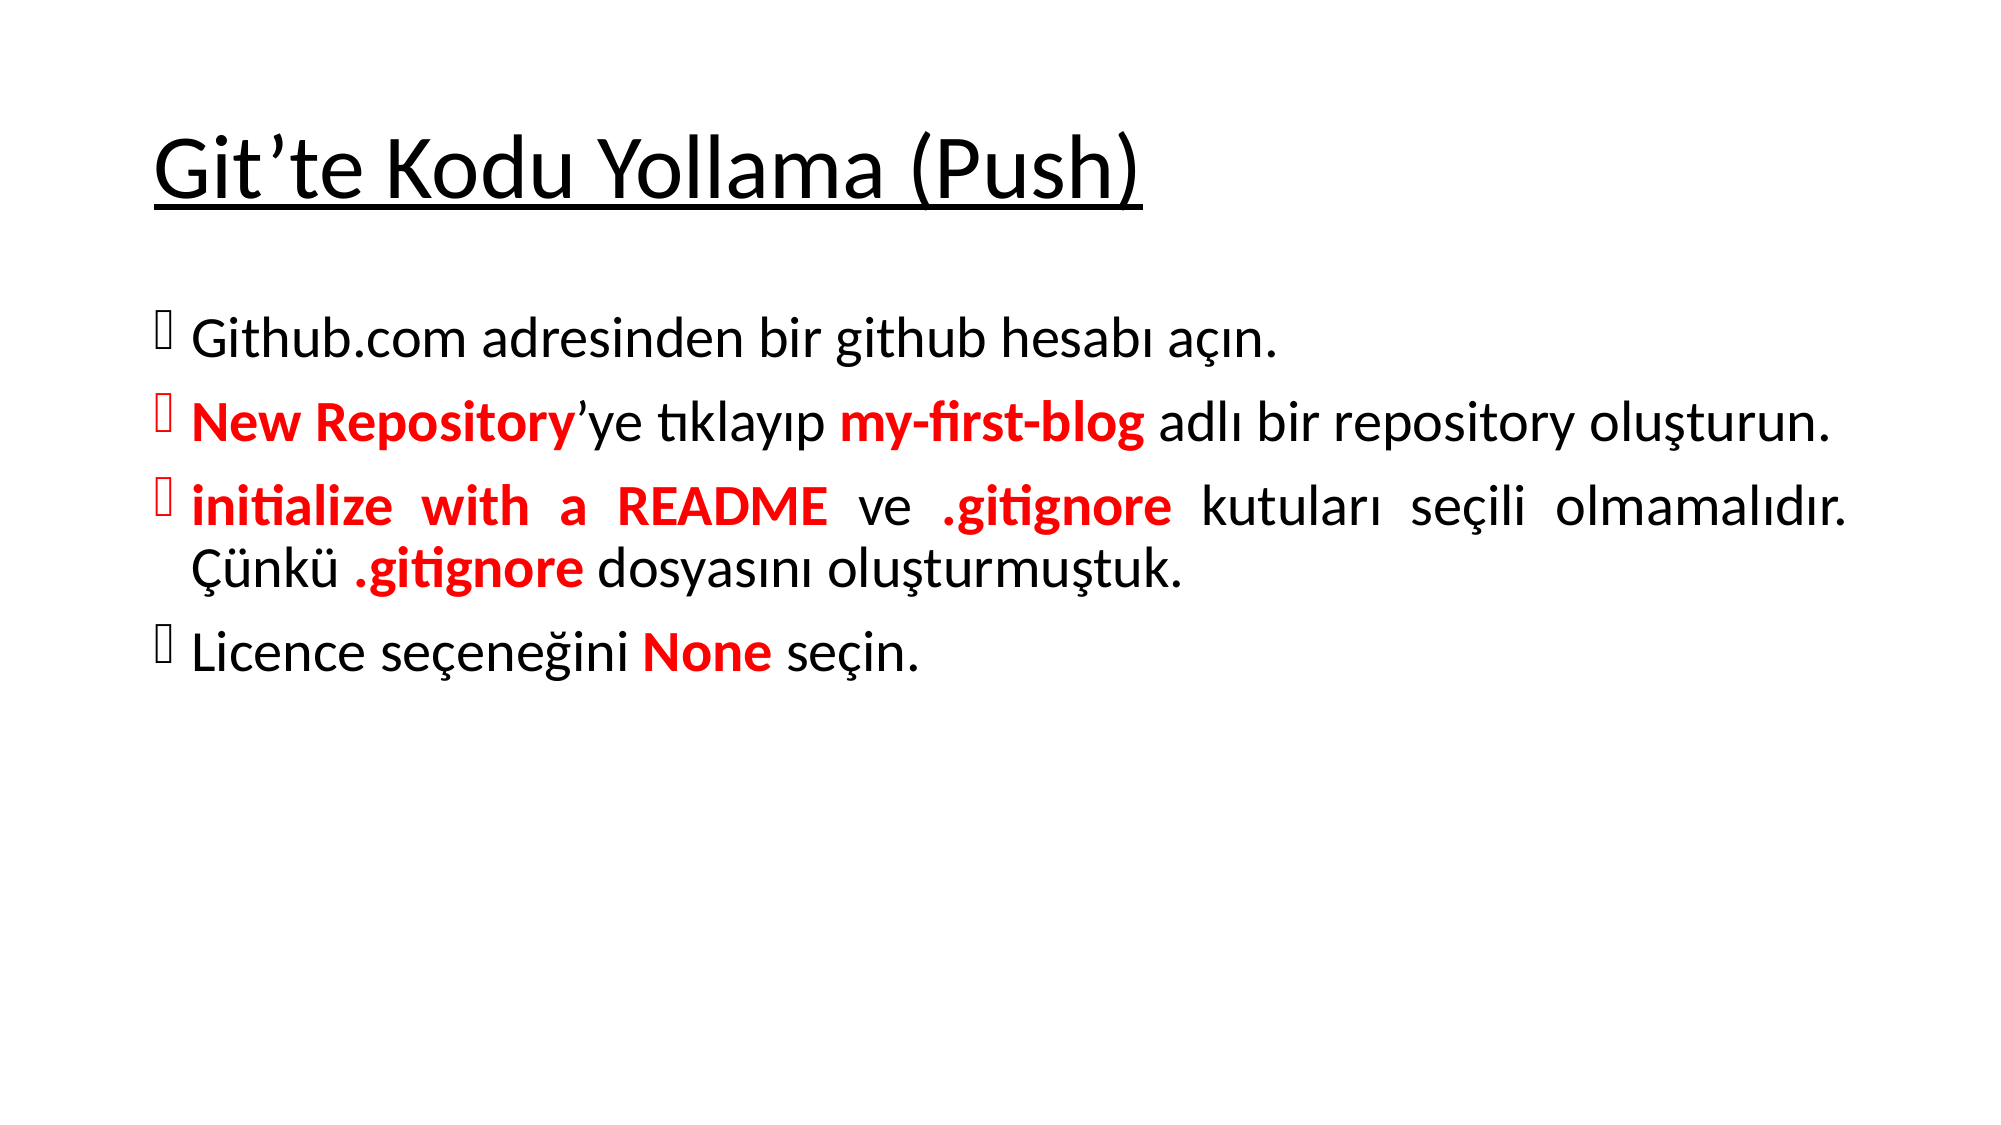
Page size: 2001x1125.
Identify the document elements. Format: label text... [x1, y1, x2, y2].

title Git’te Kodu Yollama (Push) [138, 60, 1864, 278]
list Github.com adresinden bir github hesabı açın. New Repository’ye tıklayıp my-first-blog adlı bir repository oluşturun. initialize with a README ve .gitignore kutuları seçili olmamalıdır. Çünkü .gitignore dosyasını oluşturmuştuk. Licence seçeneğini None seçin. [138, 299, 1864, 1014]
